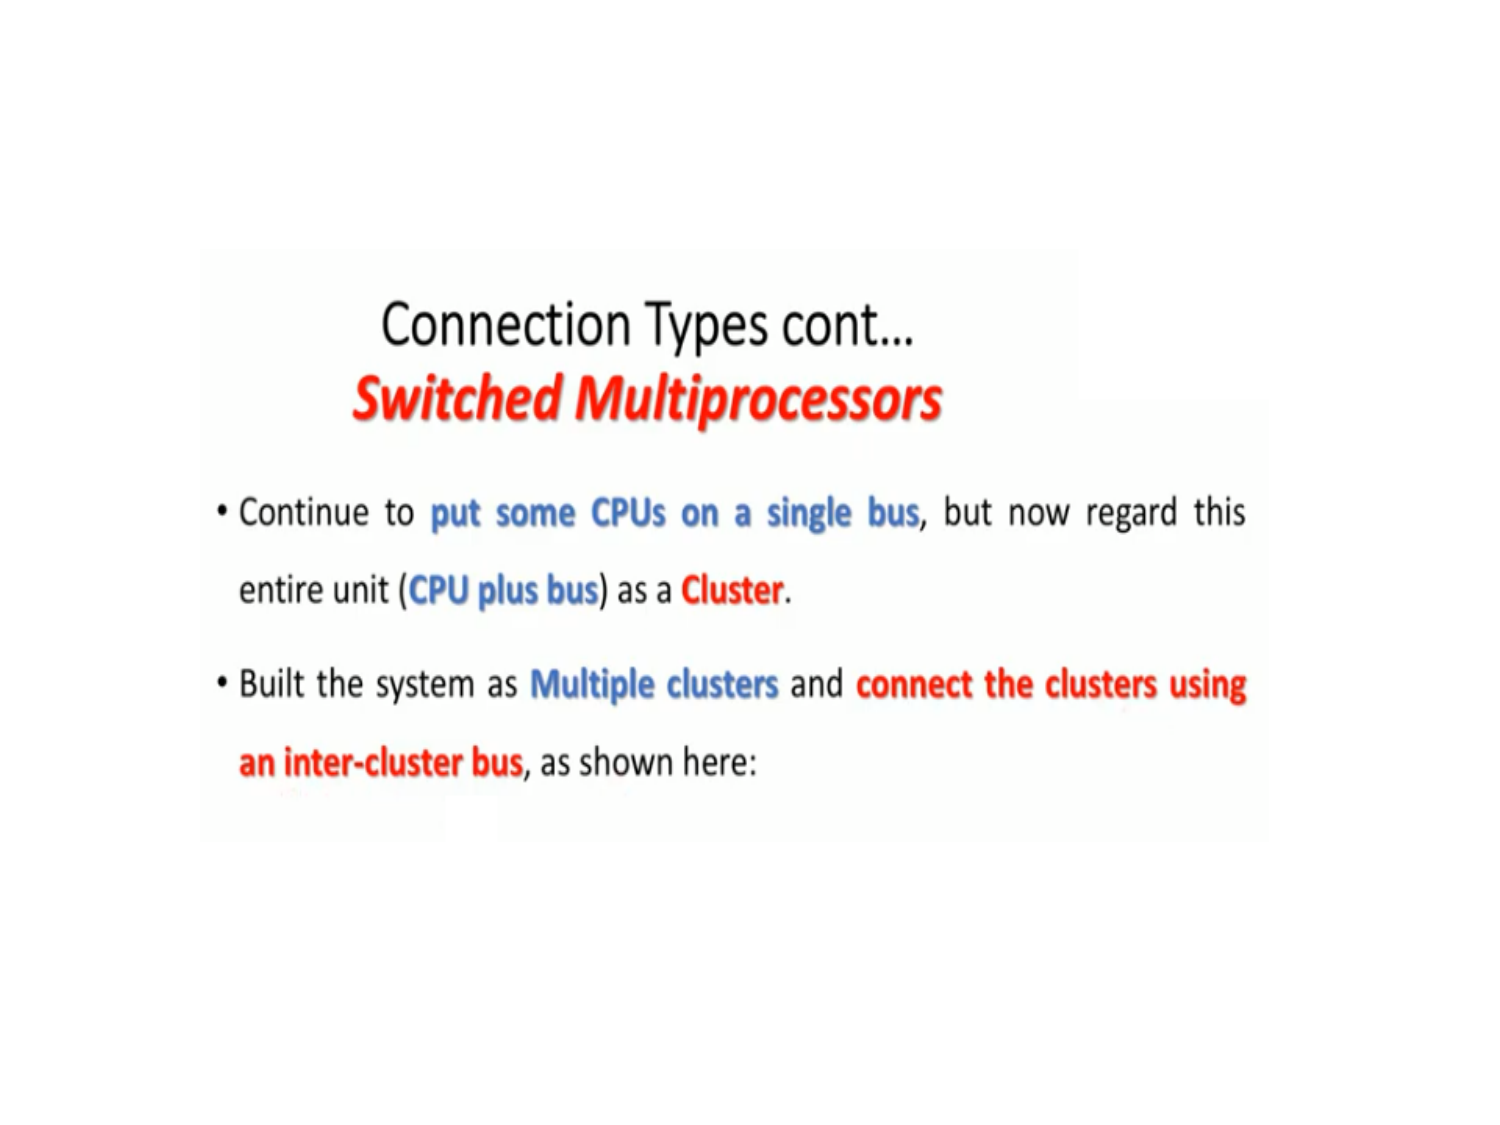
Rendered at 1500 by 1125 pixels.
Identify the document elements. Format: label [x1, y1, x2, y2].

picture [199, 249, 1269, 842]
